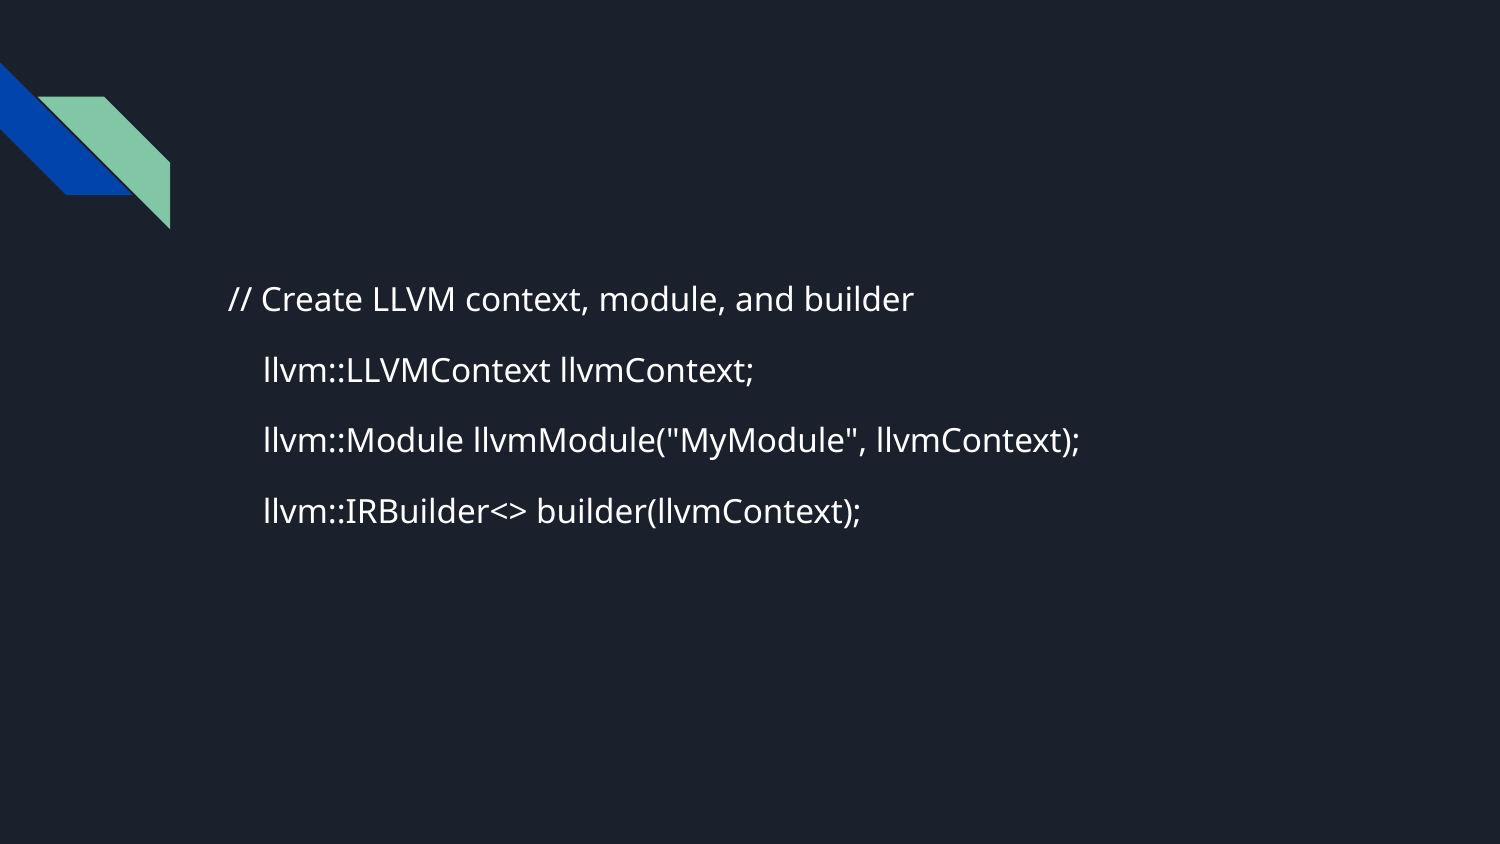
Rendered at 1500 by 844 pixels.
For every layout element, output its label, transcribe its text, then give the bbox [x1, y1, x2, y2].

list // Create LLVM context, module, and builder llvm::LLVMContext llvmContext; llvm::Module llvmModule("MyModule", llvmContext); llvm::IRBuilder<> builder(llvmContext); [212, 257, 1368, 735]
